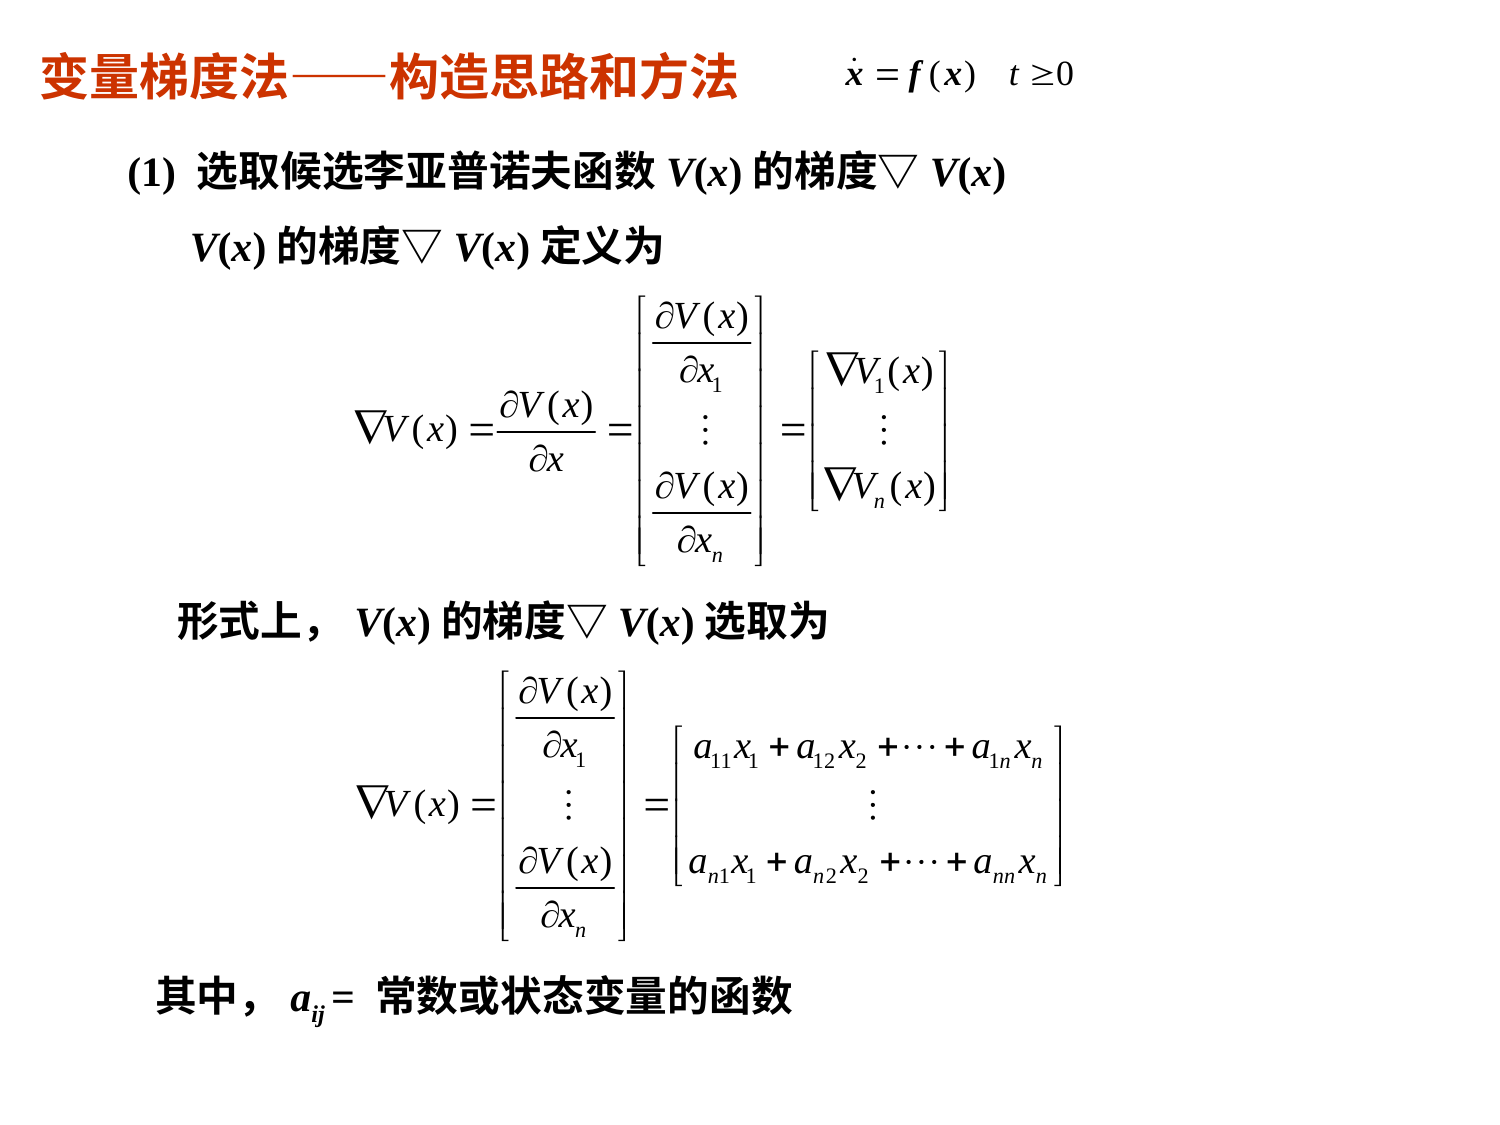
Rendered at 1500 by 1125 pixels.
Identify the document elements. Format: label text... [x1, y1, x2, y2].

text_box 变量梯度法——构造思路和方法 [24, 37, 1288, 113]
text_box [351, 662, 1075, 950]
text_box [837, 52, 1080, 100]
text_box 形式上，V(x)的梯度▽V(x)选取为 [162, 587, 1313, 653]
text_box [349, 287, 961, 575]
text_box 其中，aij = 常数或状态变量的函数 [140, 962, 1263, 1035]
text_box (1) 选取候选李亚普诺夫函数V(x)的梯度▽V(x) [112, 137, 1263, 203]
text_box V(x)的梯度▽V(x)定义为 [174, 212, 1325, 278]
